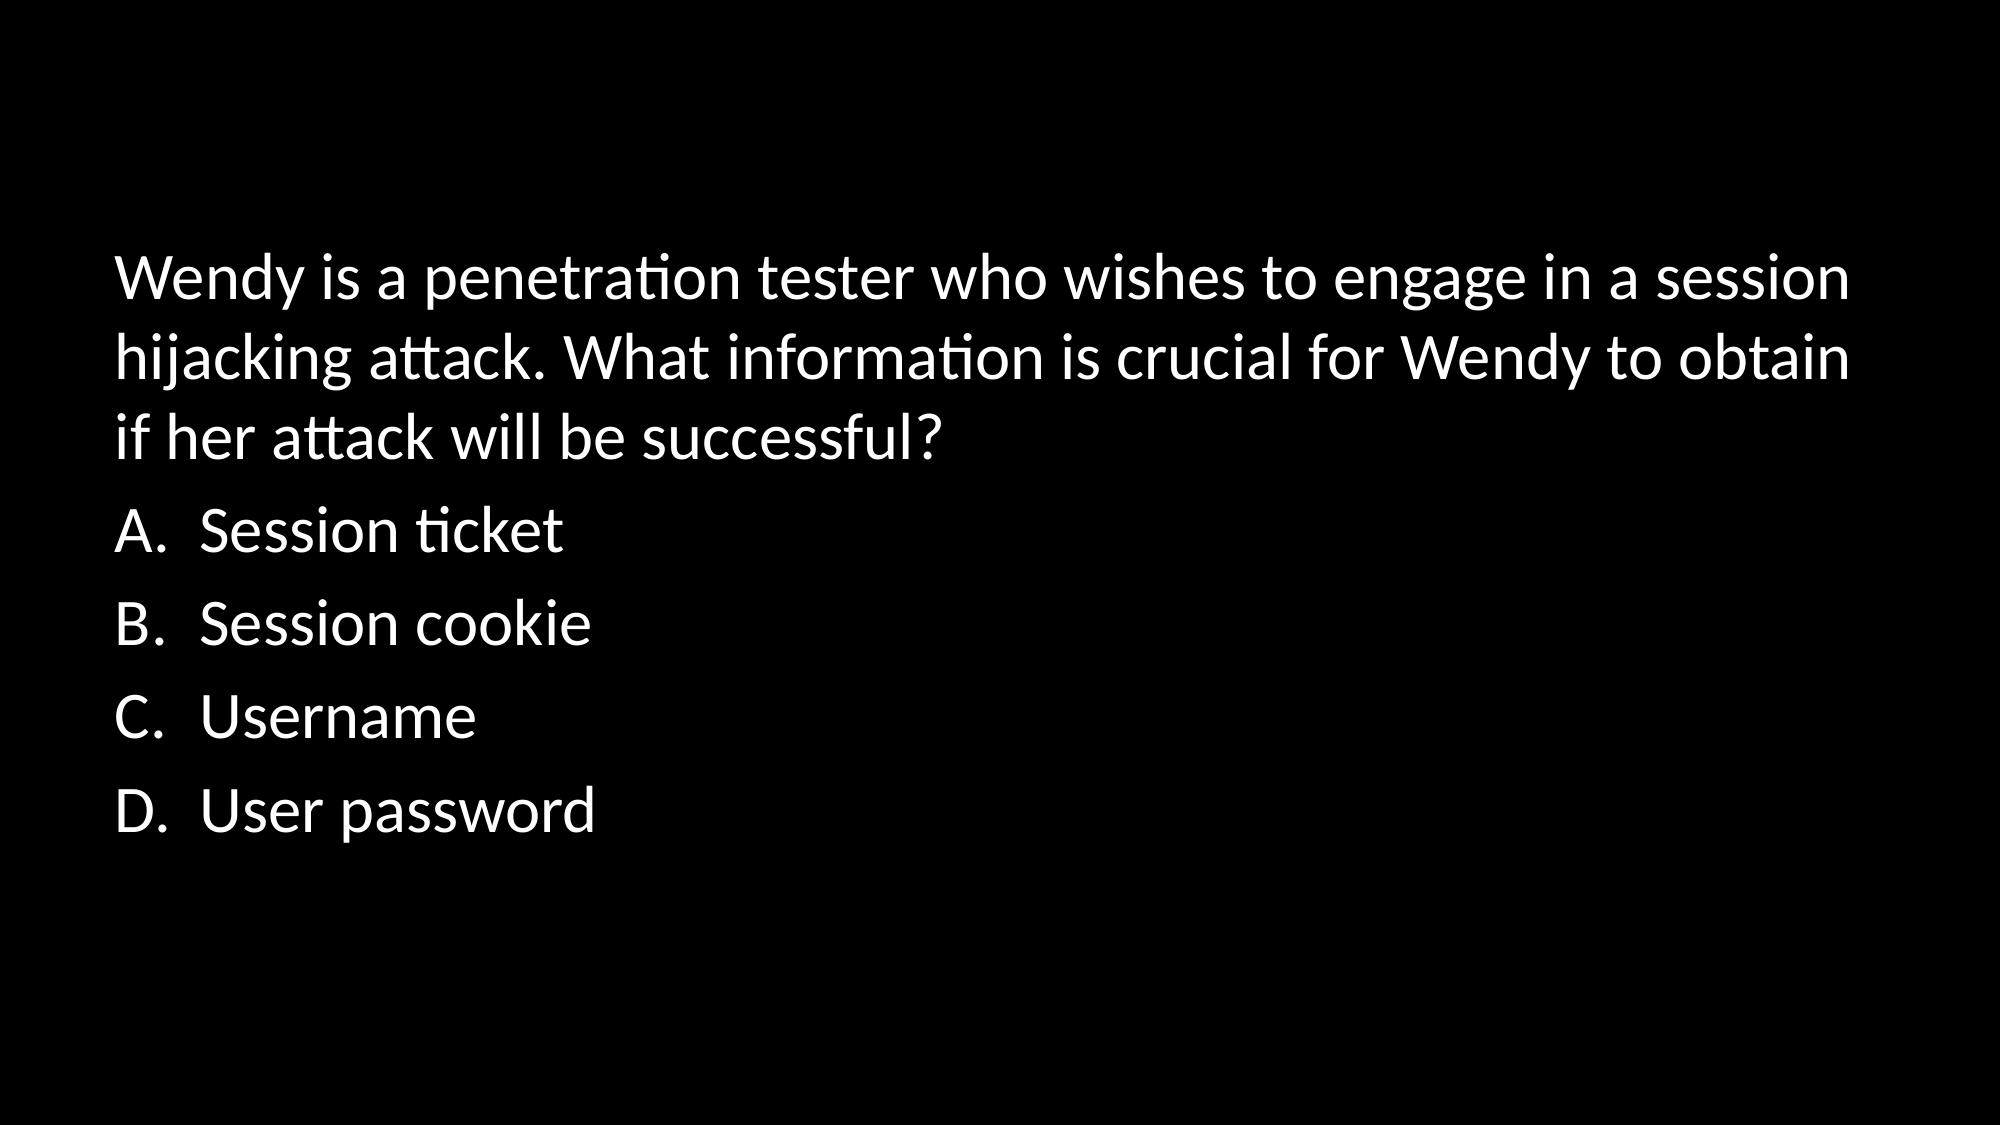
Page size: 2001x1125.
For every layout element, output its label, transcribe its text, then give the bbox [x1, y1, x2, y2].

list Wendy is a penetration tester who wishes to engage in a session hijacking attack. What information is crucial for Wendy to obtain if her attack will be successful? Session ticket Session cookie Username User password [99, 224, 1900, 1005]
